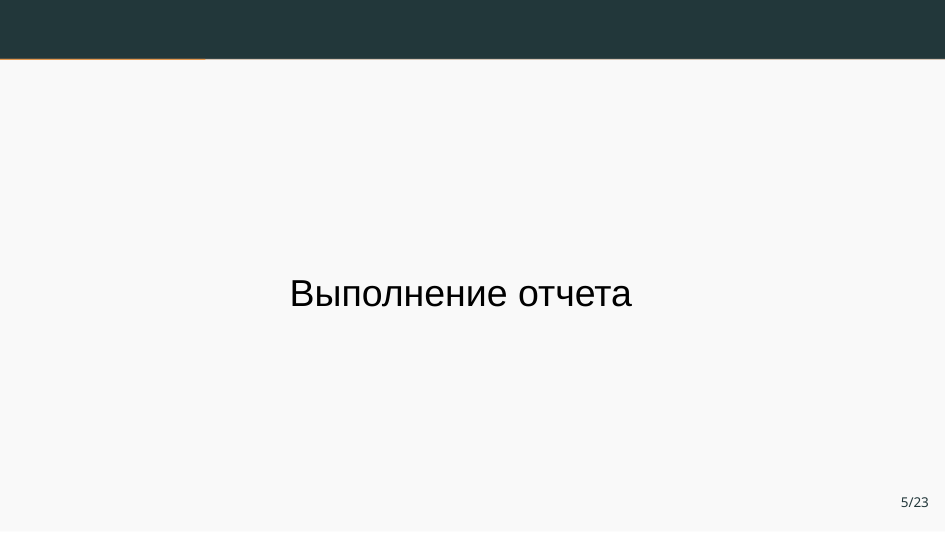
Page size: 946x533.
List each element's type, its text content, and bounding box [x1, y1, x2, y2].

slide_number 5/23 [888, 490, 937, 533]
text_box Выполнение отчета [274, 216, 679, 315]
